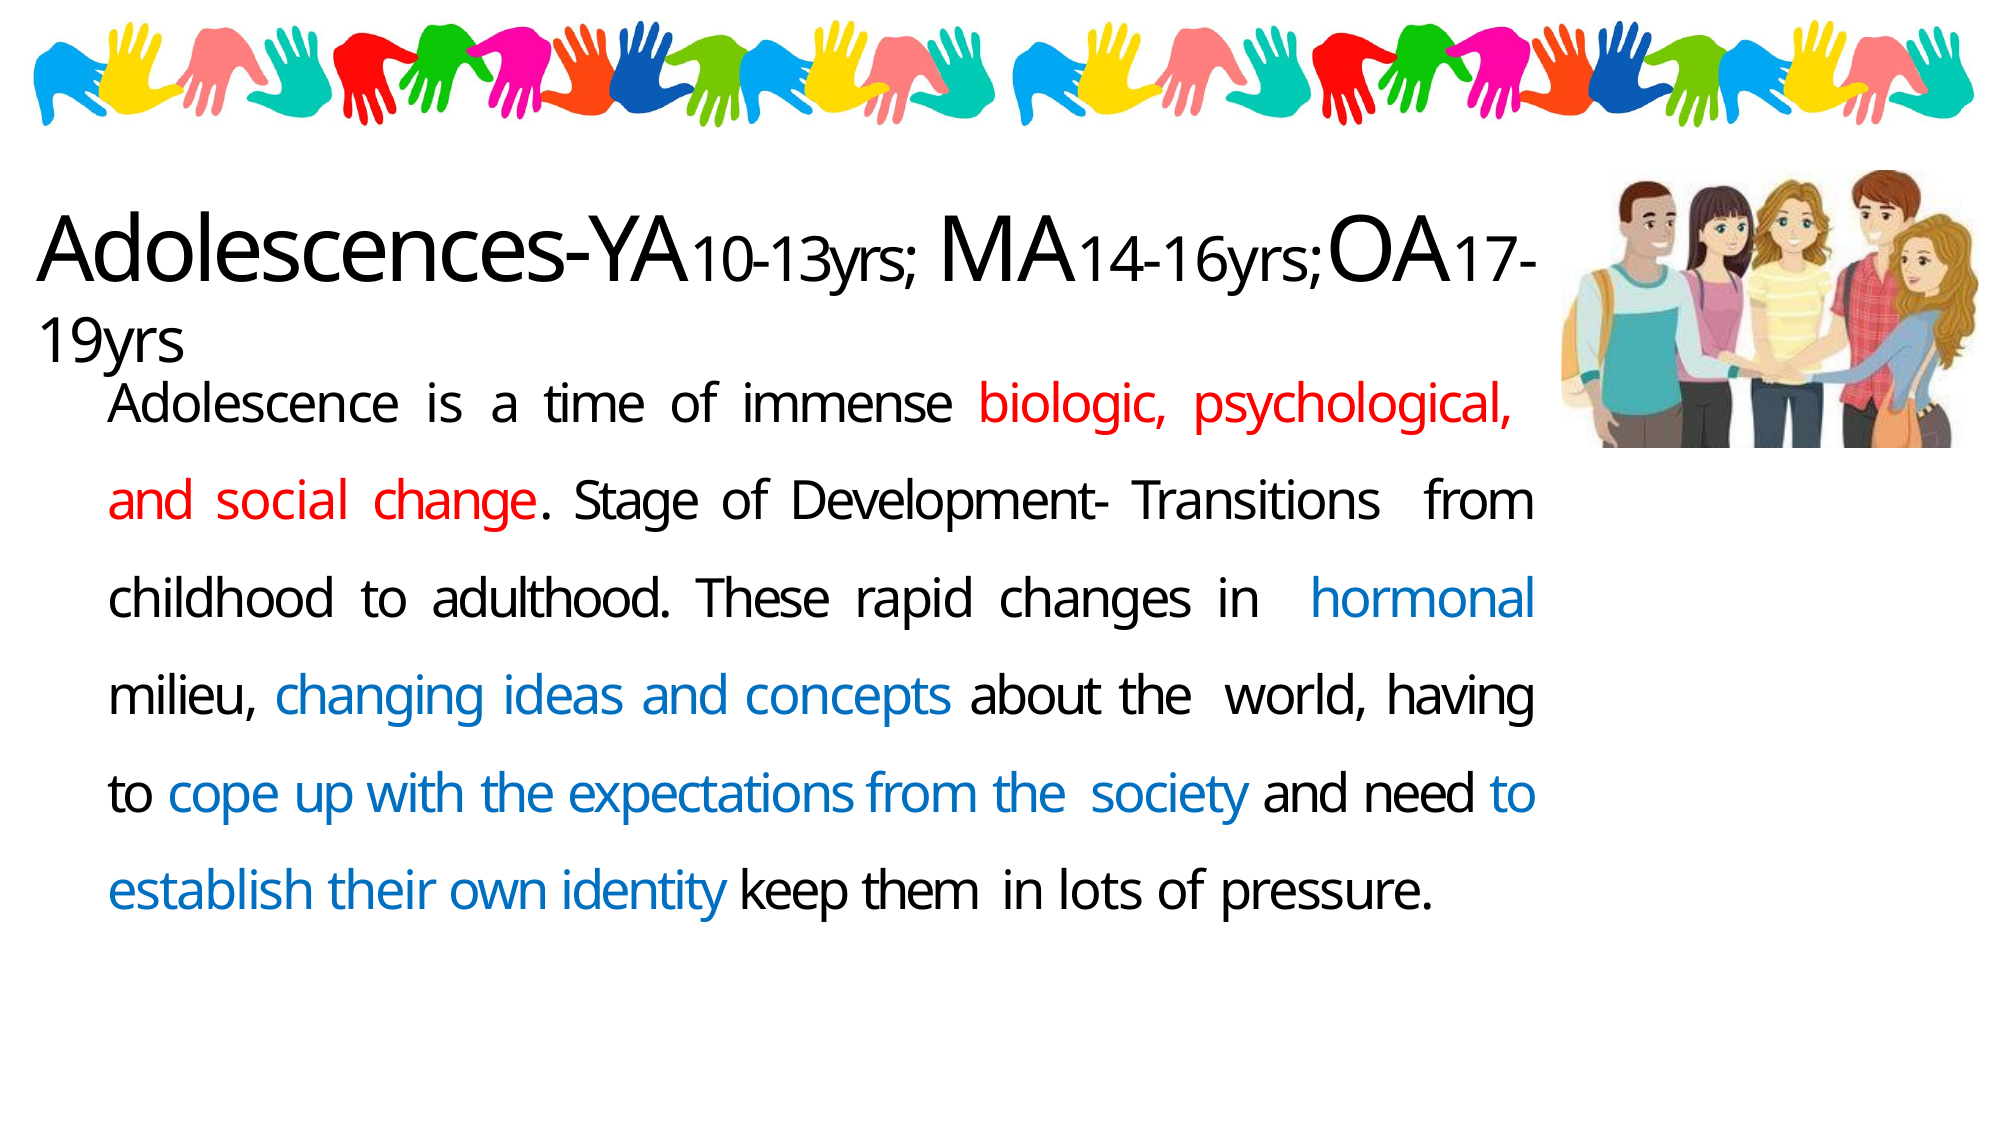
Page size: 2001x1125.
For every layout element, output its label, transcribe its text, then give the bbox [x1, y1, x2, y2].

text_box [21, 6, 1979, 128]
text_box Adolescence is a time of immense biologic, psychological, and social change. Stage of Development- Transitions from childhood to adulthood. These rapid changes in hormonal milieu, changing ideas and concepts about the world, having to cope up with the expectations from the society and need to establish their own identity keep them in lots of pressure. [105, 333, 1536, 921]
text_box [1561, 170, 1979, 448]
title Adolescences-YA10-13yrs; MA14-16yrs;OA17-19yrs [34, 187, 1561, 378]
